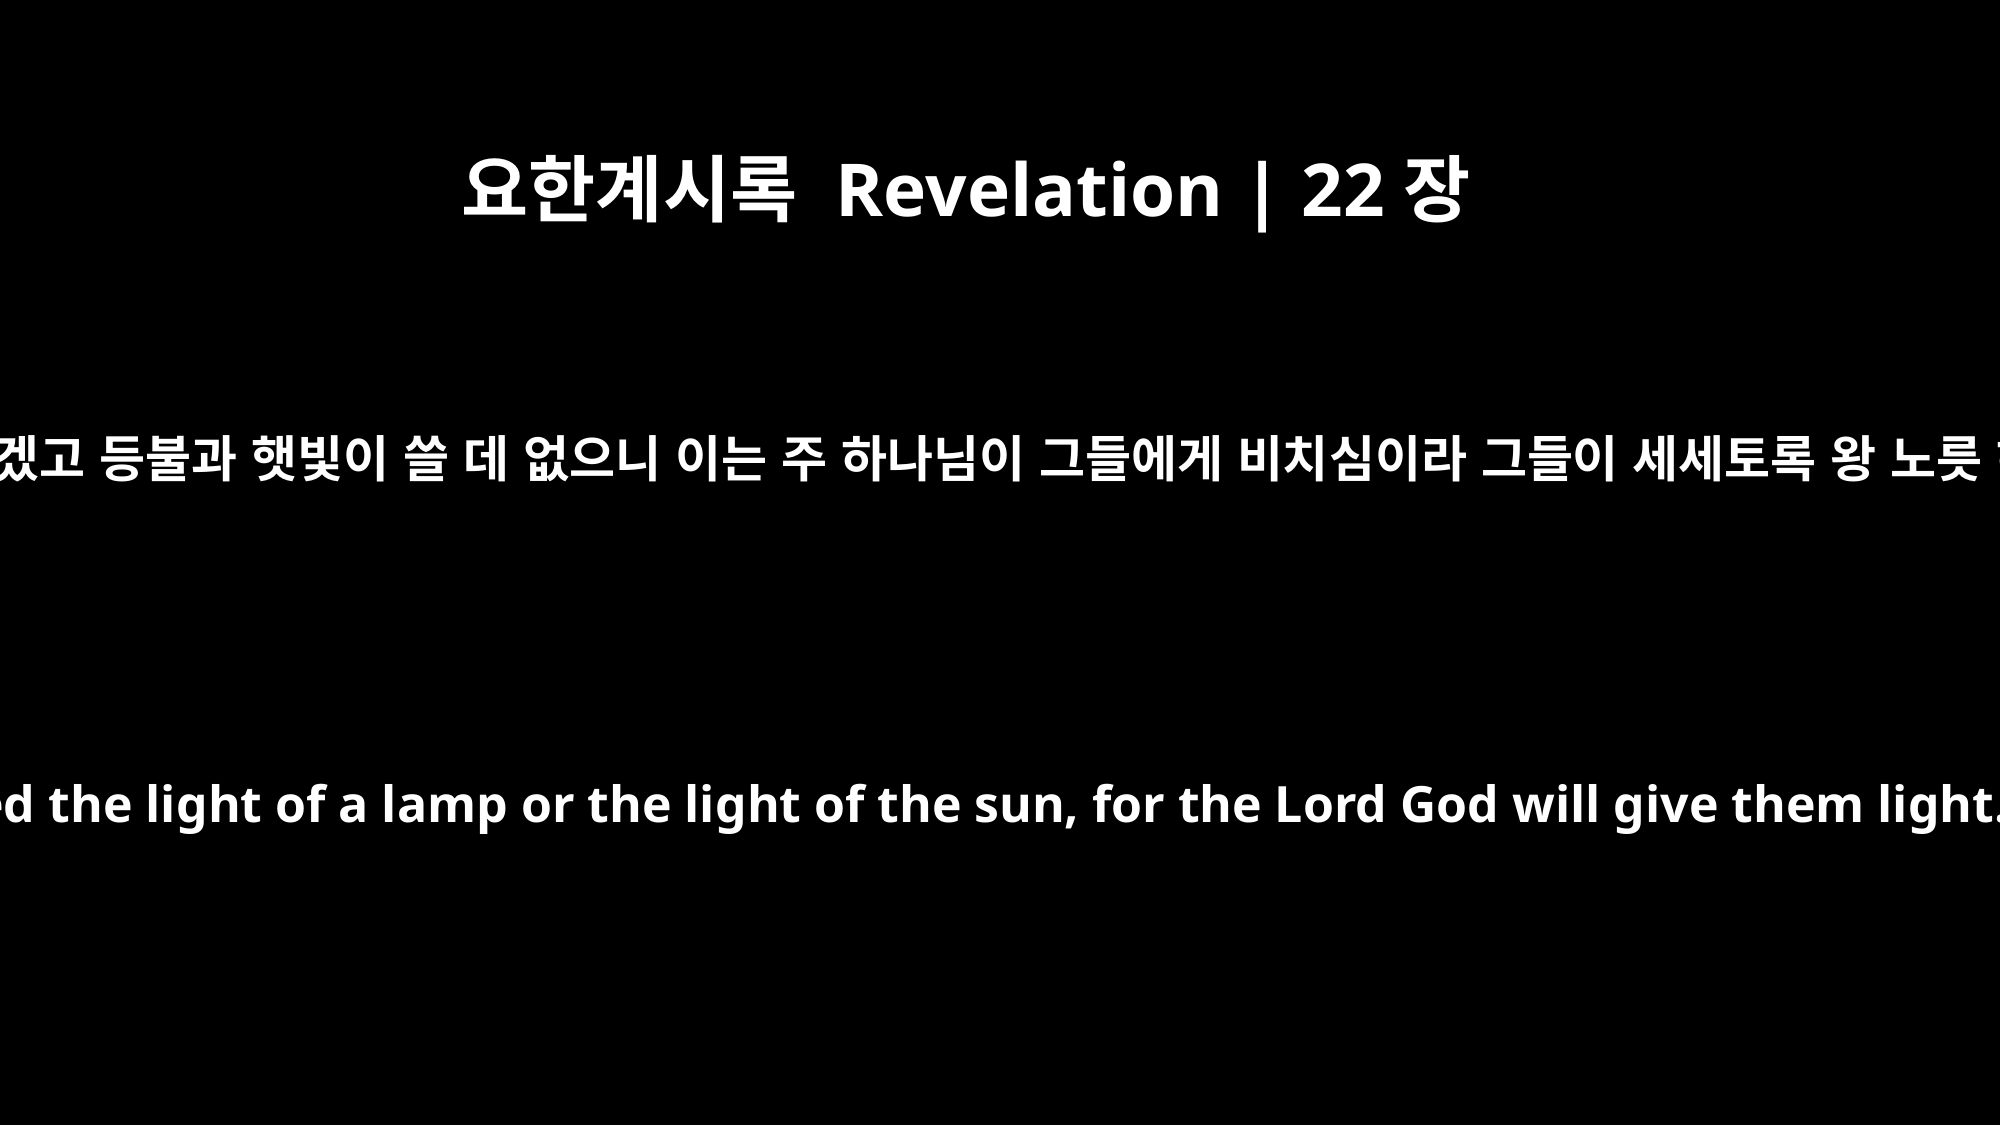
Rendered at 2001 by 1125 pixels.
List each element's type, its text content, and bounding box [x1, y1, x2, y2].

text_box 요한계시록 Revelation | 22장 [446, 136, 1486, 239]
text_box 5 다시 밤이 없겠고 등불과 햇빛이 쓸 데 없으니 이는 주 하나님이 그들에게 비치심이라 그들이 세세토록 왕 노릇 하리로다 [0, 359, 2000, 495]
text_box There will be no more night. They will not need the light of a lamp or the light of the sun, for the Lord God will give them light. And they will reign for ever and ever. [0, 764, 2000, 840]
